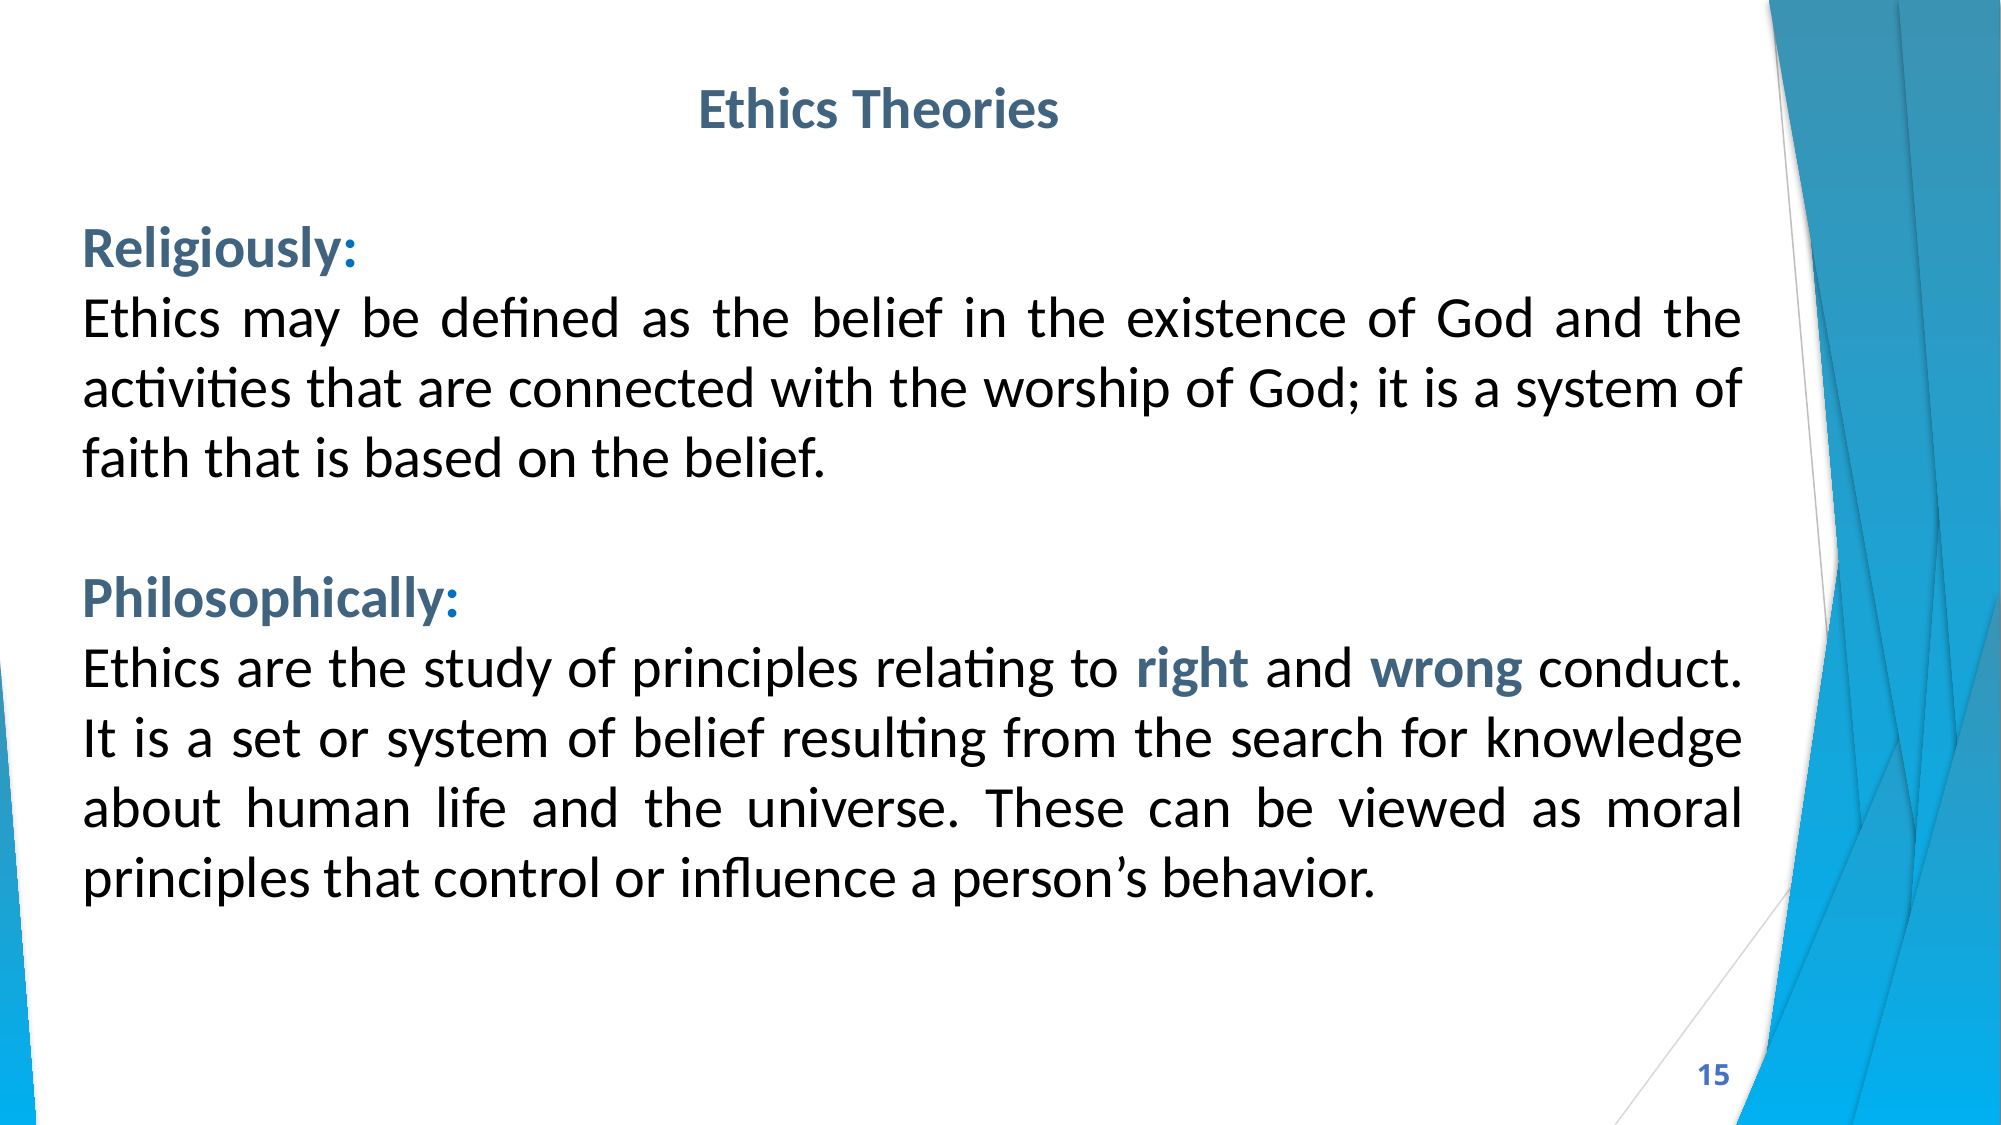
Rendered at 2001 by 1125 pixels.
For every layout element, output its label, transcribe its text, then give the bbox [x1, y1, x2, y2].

text_box Ethics Theories [683, 62, 1144, 148]
slide_number 15 [1633, 1046, 1746, 1107]
text_box Religiously: Ethics may be defined as the belief in the existence of God and the activities that are connected with the worship of God; it is a system of faith that is based on the belief. Philosophically: Ethics are the study of principles relating to right and wrong conduct. It is a set or system of belief resulting from the search for knowledge about human life and the universe. These can be viewed as moral principles that control or influence a person’s behavior. [68, 201, 1760, 916]
